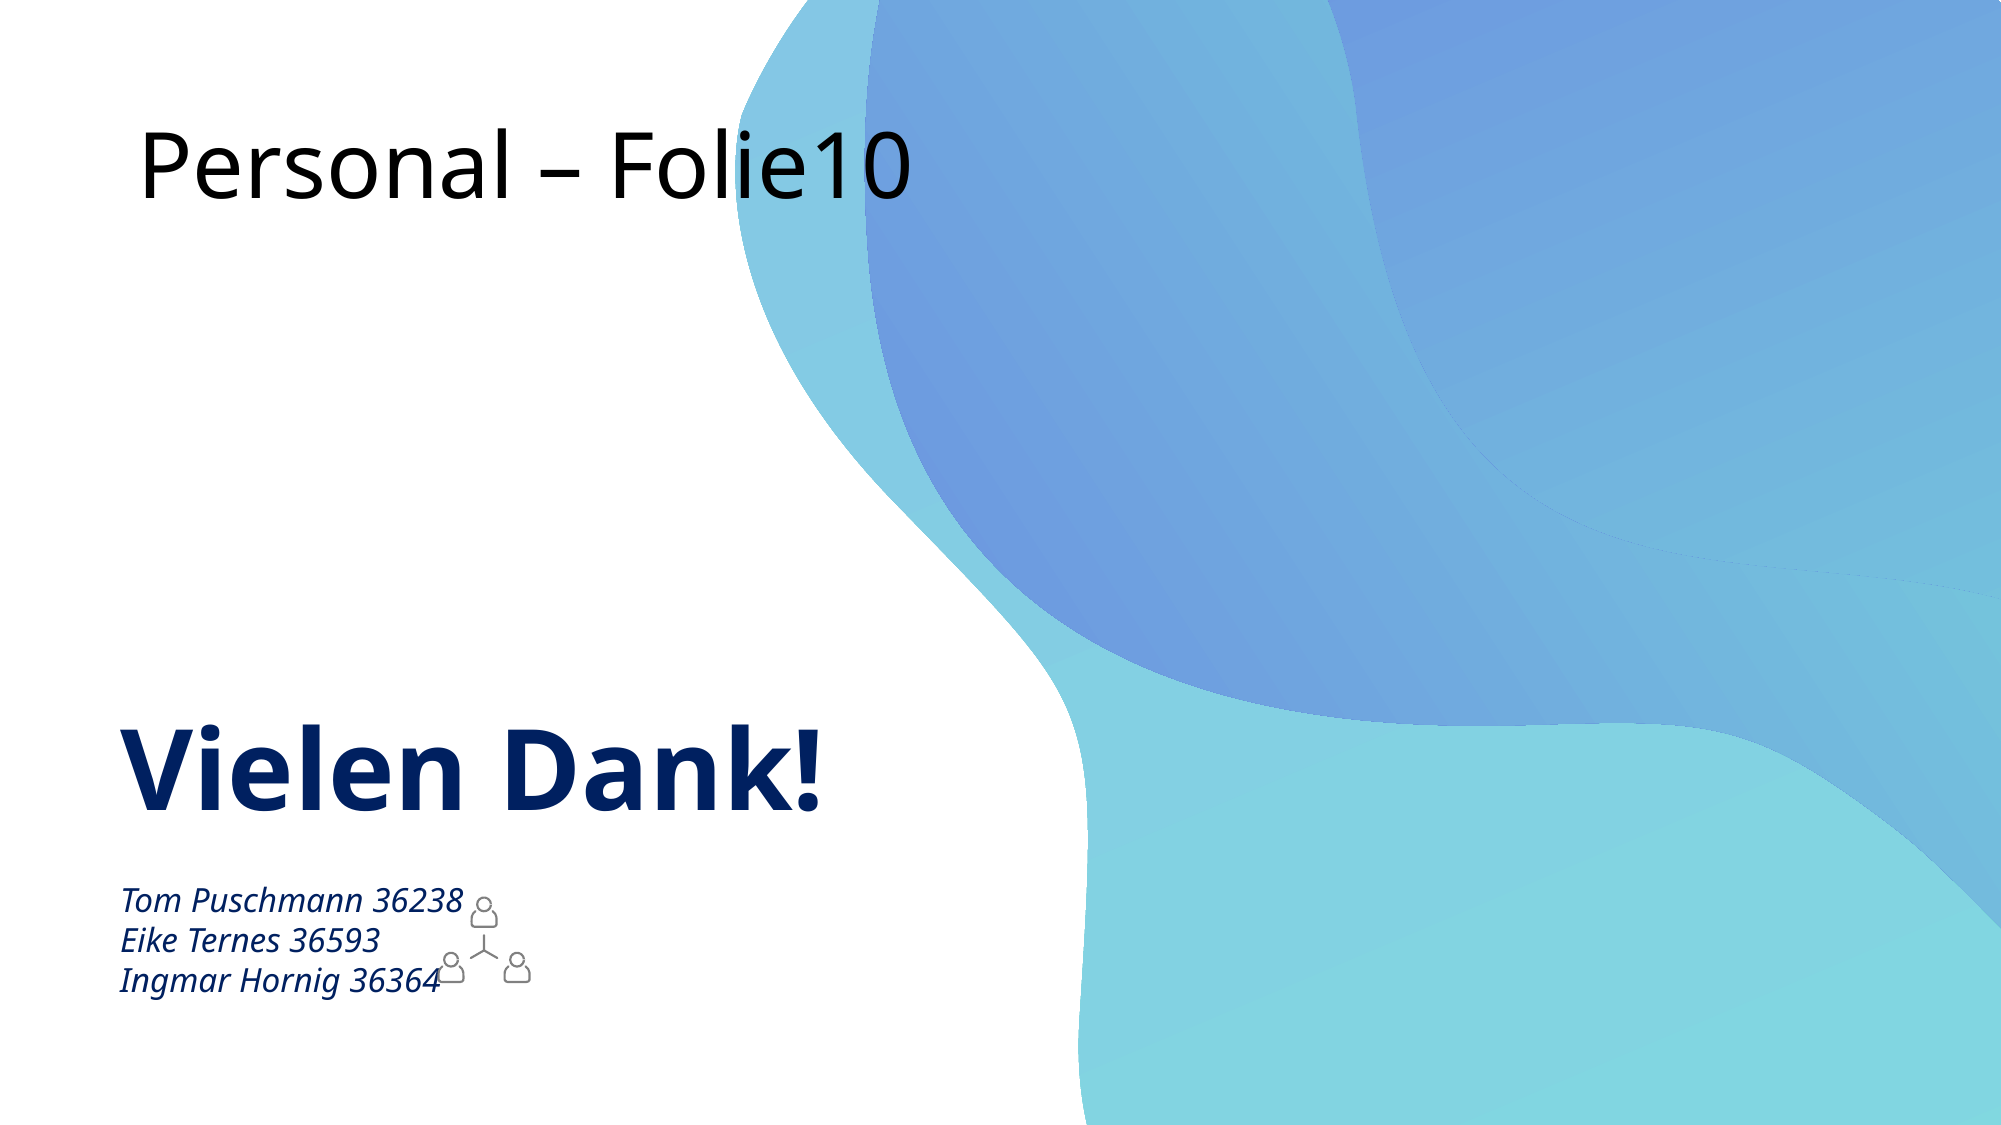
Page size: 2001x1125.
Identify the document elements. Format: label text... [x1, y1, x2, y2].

title Personal – Folie10 [137, 59, 796, 278]
text_box Vielen Dank! [120, 697, 796, 833]
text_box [437, 896, 531, 984]
text_box Tom Puschmann 36238 Eike Ternes 36593 Ingmar Hornig 36364 [120, 878, 701, 999]
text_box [796, 0, 2000, 1125]
